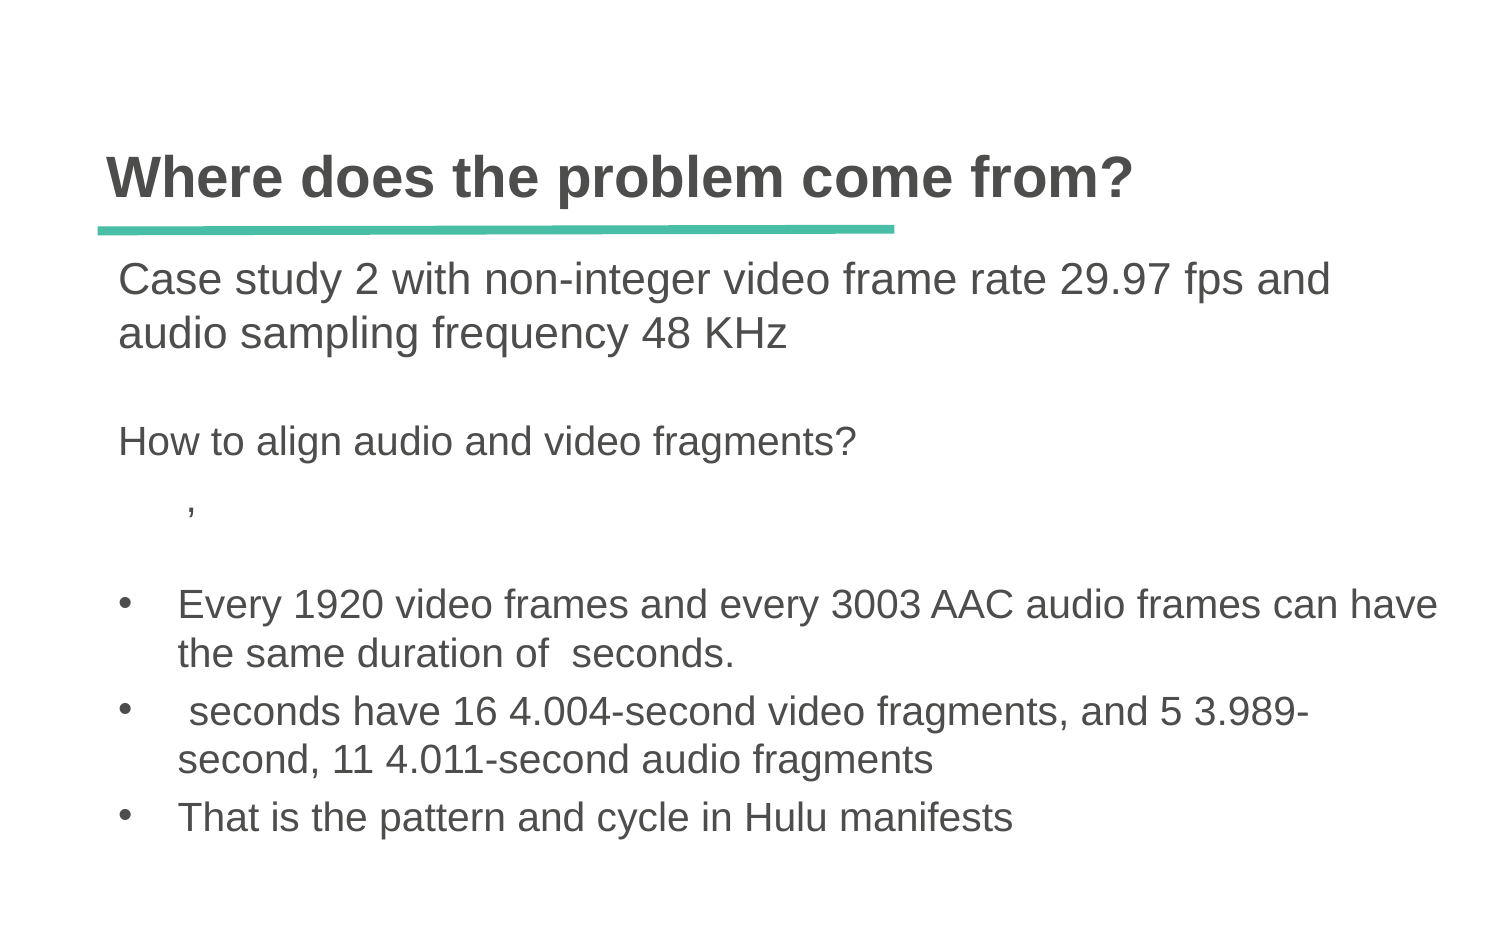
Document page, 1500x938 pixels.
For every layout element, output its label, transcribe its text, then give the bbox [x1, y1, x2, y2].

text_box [97, 228, 895, 232]
title Where does the problem come from? [91, 131, 1438, 231]
